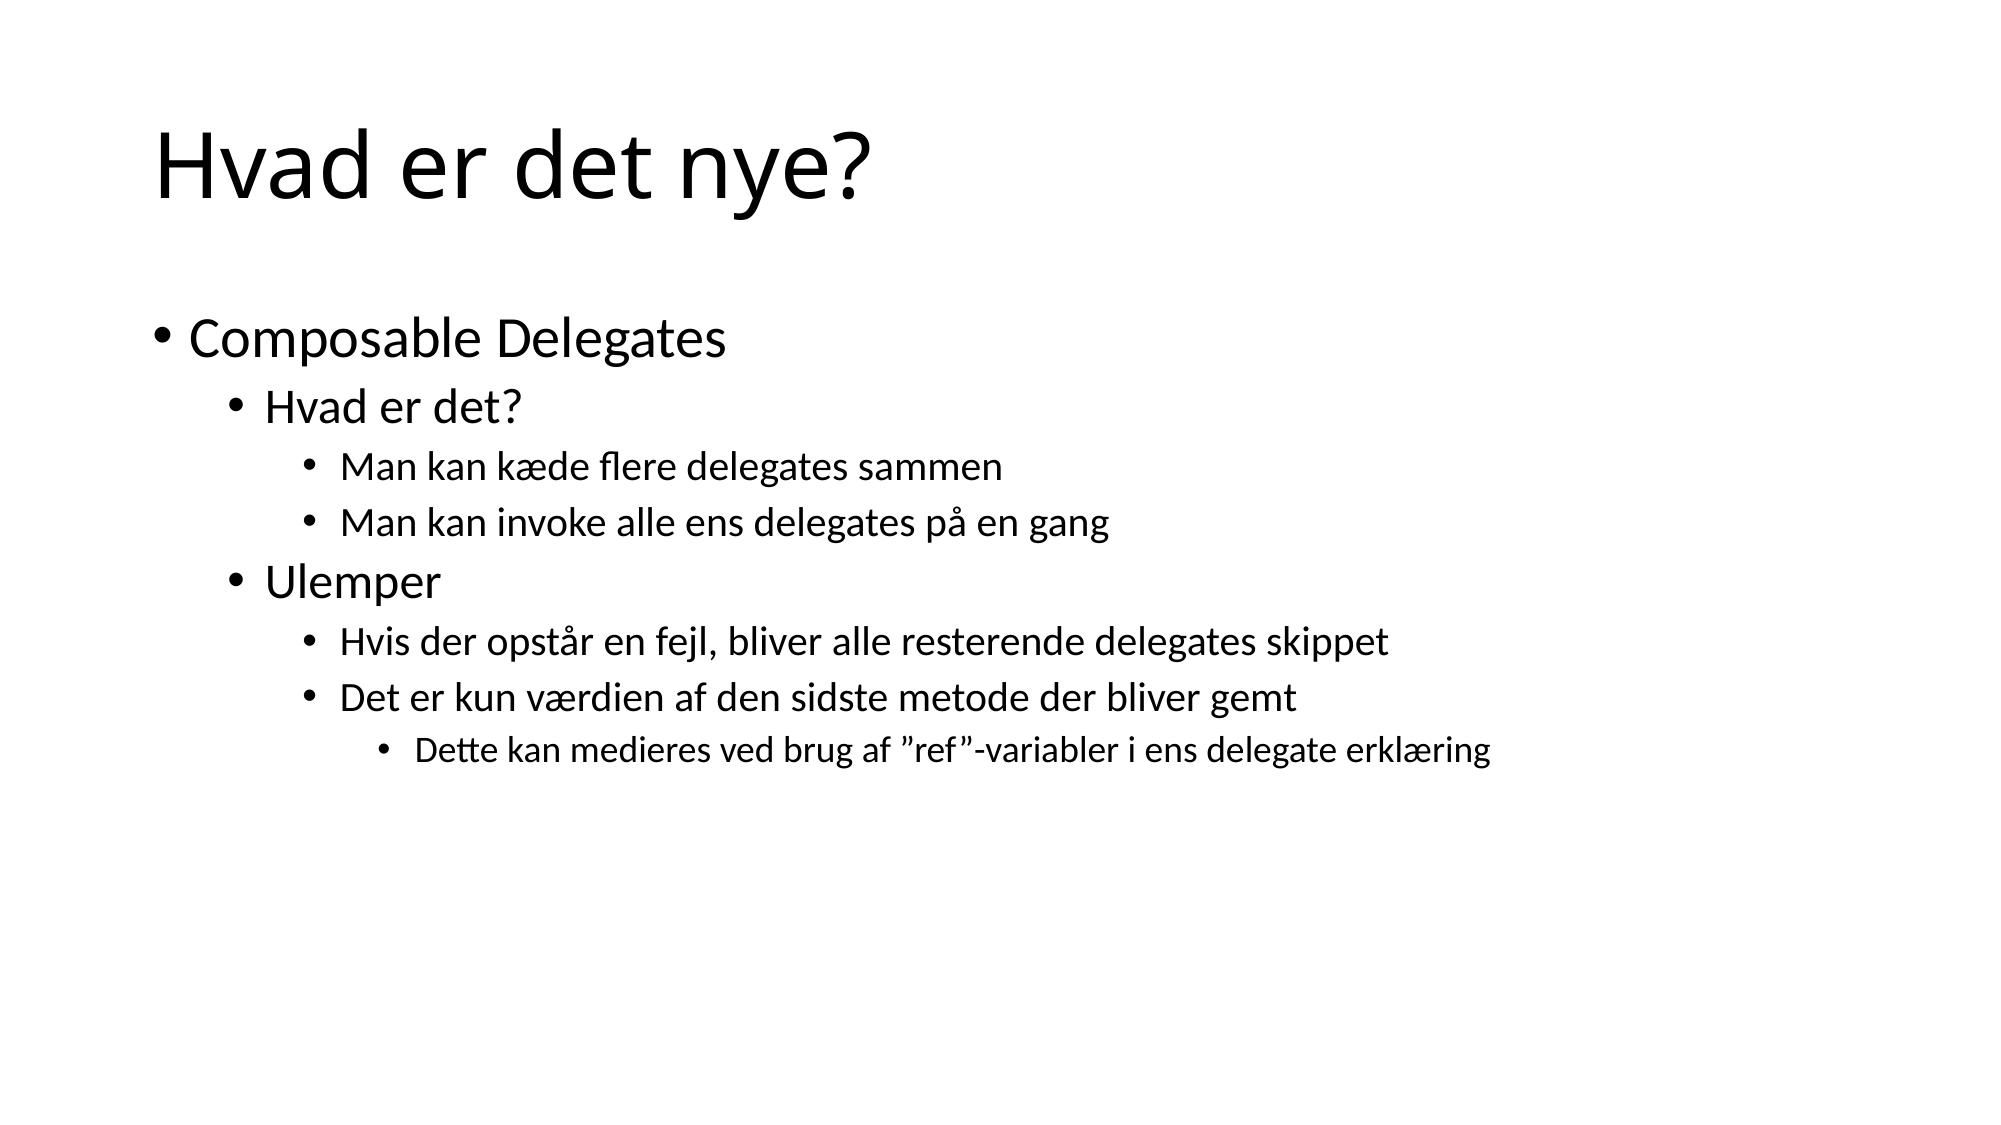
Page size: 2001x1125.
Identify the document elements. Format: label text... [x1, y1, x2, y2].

list Composable Delegates Hvad er det? Man kan kæde flere delegates sammen Man kan invoke alle ens delegates på en gang Ulemper Hvis der opstår en fejl, bliver alle resterende delegates skippet Det er kun værdien af den sidste metode der bliver gemt Dette kan medieres ved brug af ”ref”-variabler i ens delegate erklæring [137, 299, 1863, 1014]
title Hvad er det nye? [137, 59, 1863, 278]
